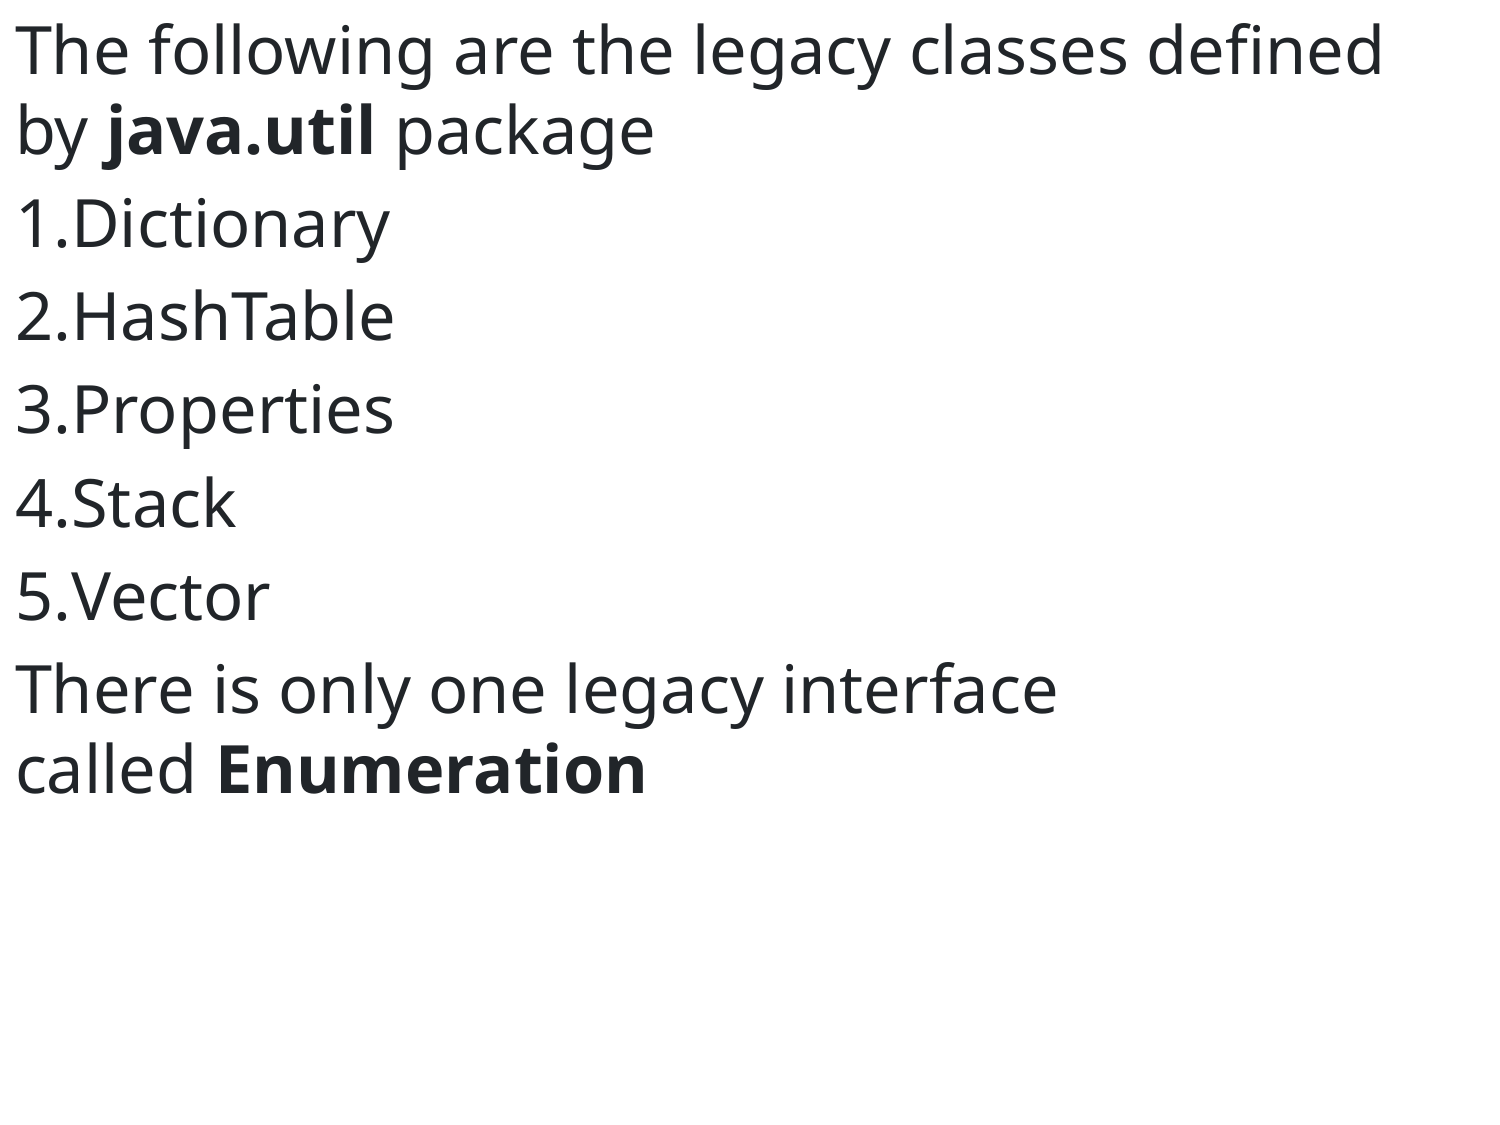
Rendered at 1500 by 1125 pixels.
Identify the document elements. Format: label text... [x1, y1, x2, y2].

list The following are the legacy classes defined by java.util package Dictionary HashTable Properties Stack Vector There is only one legacy interface called Enumeration [0, 0, 1500, 1125]
